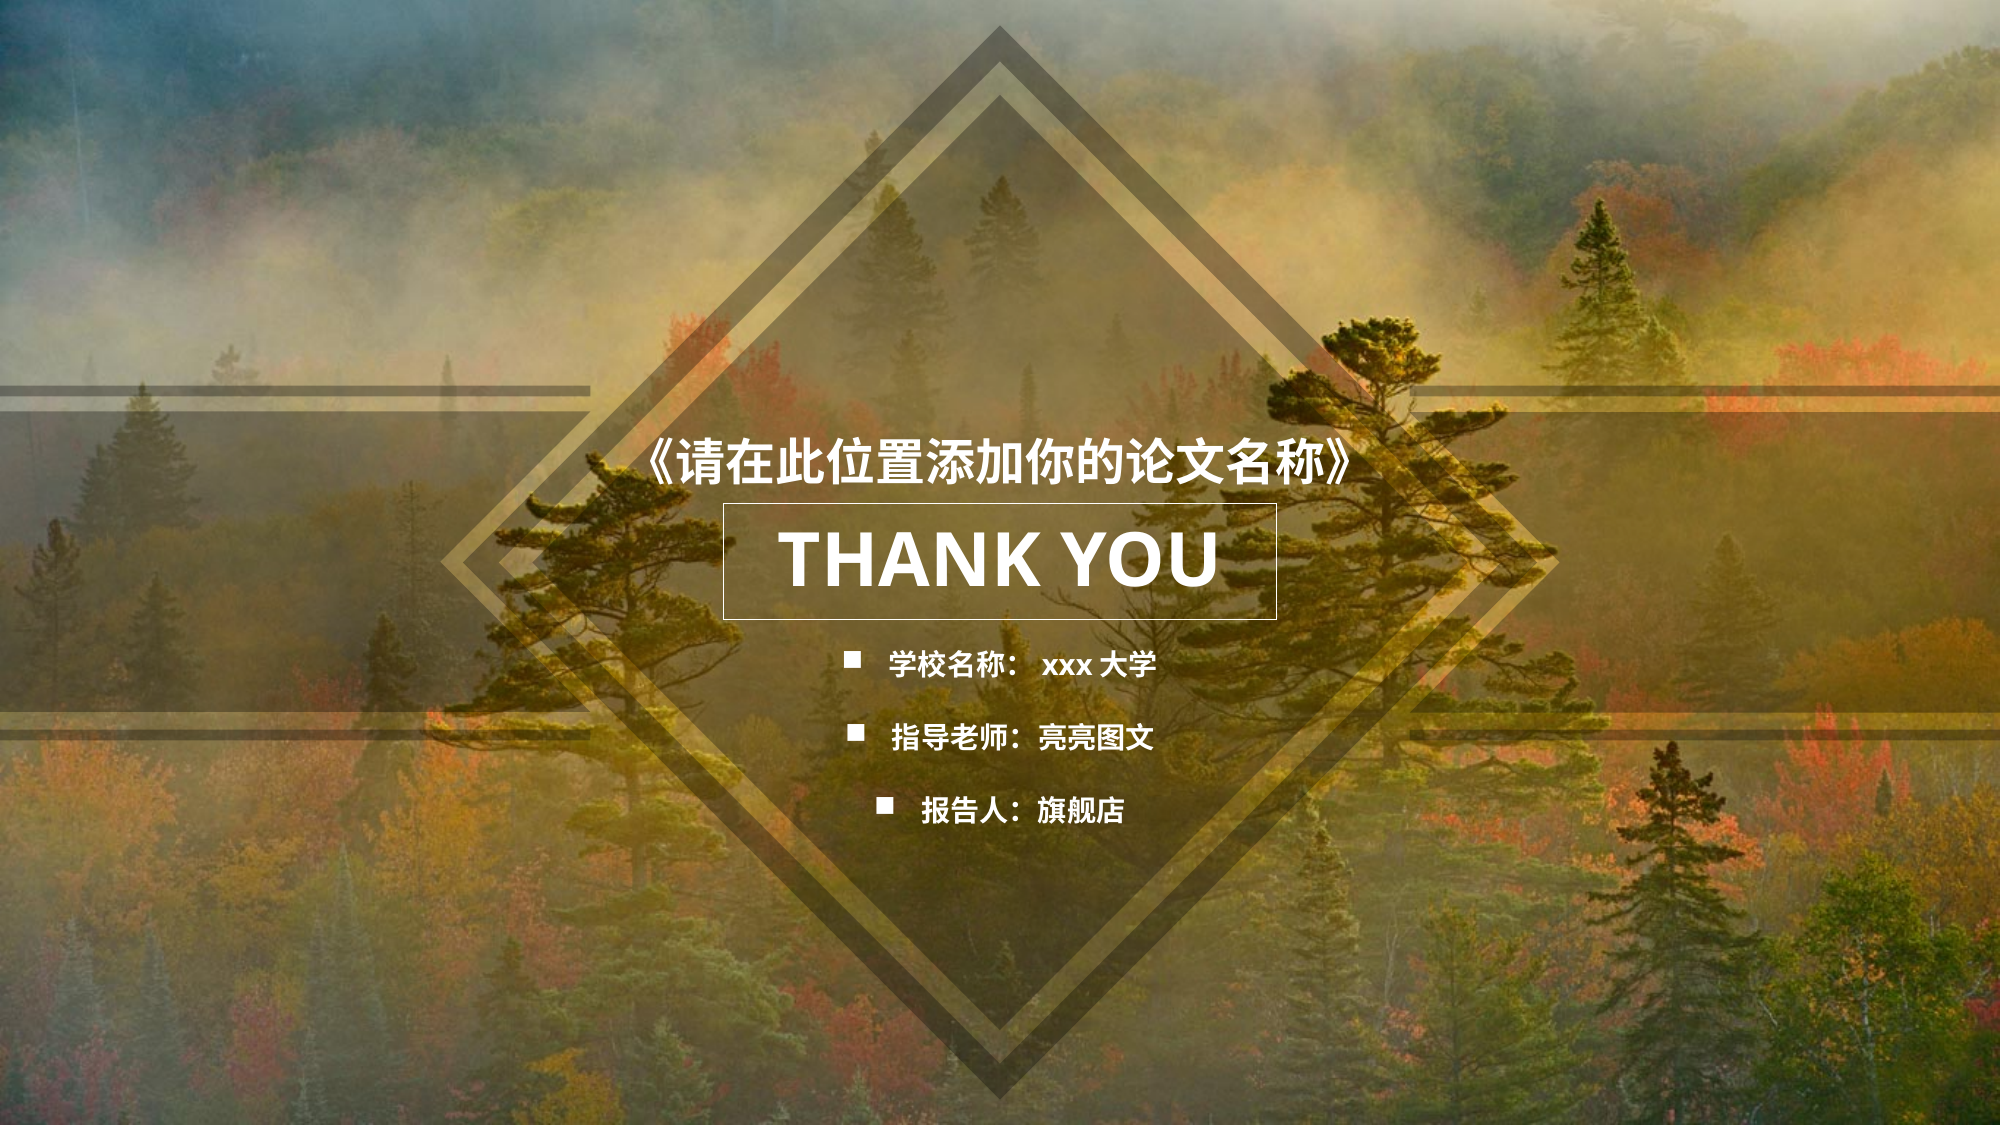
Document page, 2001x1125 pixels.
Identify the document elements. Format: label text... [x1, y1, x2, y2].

list THANK YOU [723, 504, 1277, 620]
list 学校名称：xxx大学 指导老师：亮亮图文 报告人：旗舰店 [651, 620, 1349, 881]
picture [0, 0, 2000, 1125]
list 《请在此位置添加你的论文名称》 [567, 430, 1433, 504]
